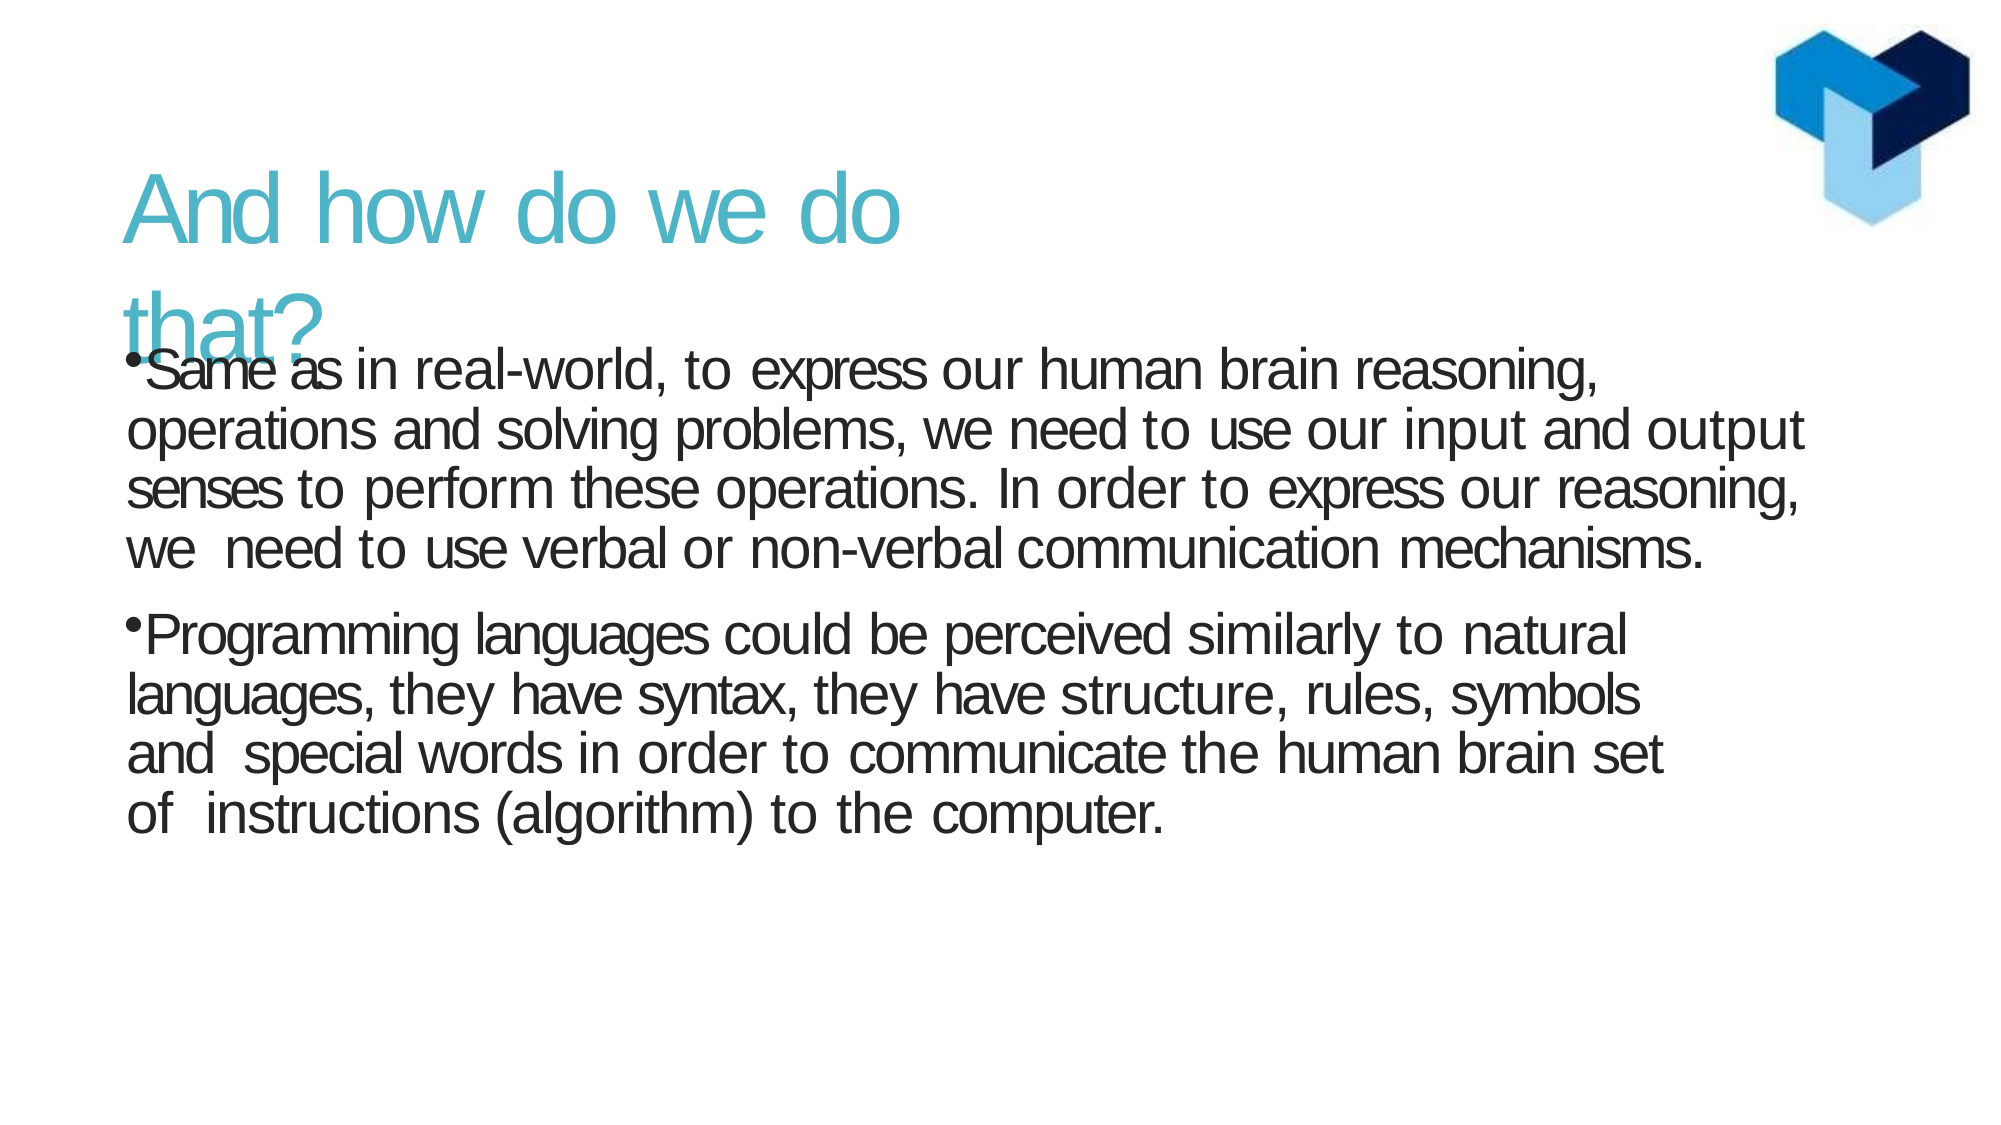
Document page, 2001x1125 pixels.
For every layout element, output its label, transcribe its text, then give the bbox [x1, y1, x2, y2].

text_box Same as in real-world, to express our human brain reasoning, operations and solving problems, we need to use our input and output senses to perform these operations. In order to express our reasoning, we need to use verbal or non-verbal communication mechanisms. Programming languages could be perceived similarly to natural languages, they have syntax, they have structure, rules, symbols and special words in order to communicate the human brain set of instructions (algorithm) to the computer. [123, 329, 1859, 845]
title And how do we do that? [120, 141, 1057, 384]
picture [1762, 23, 1978, 233]
